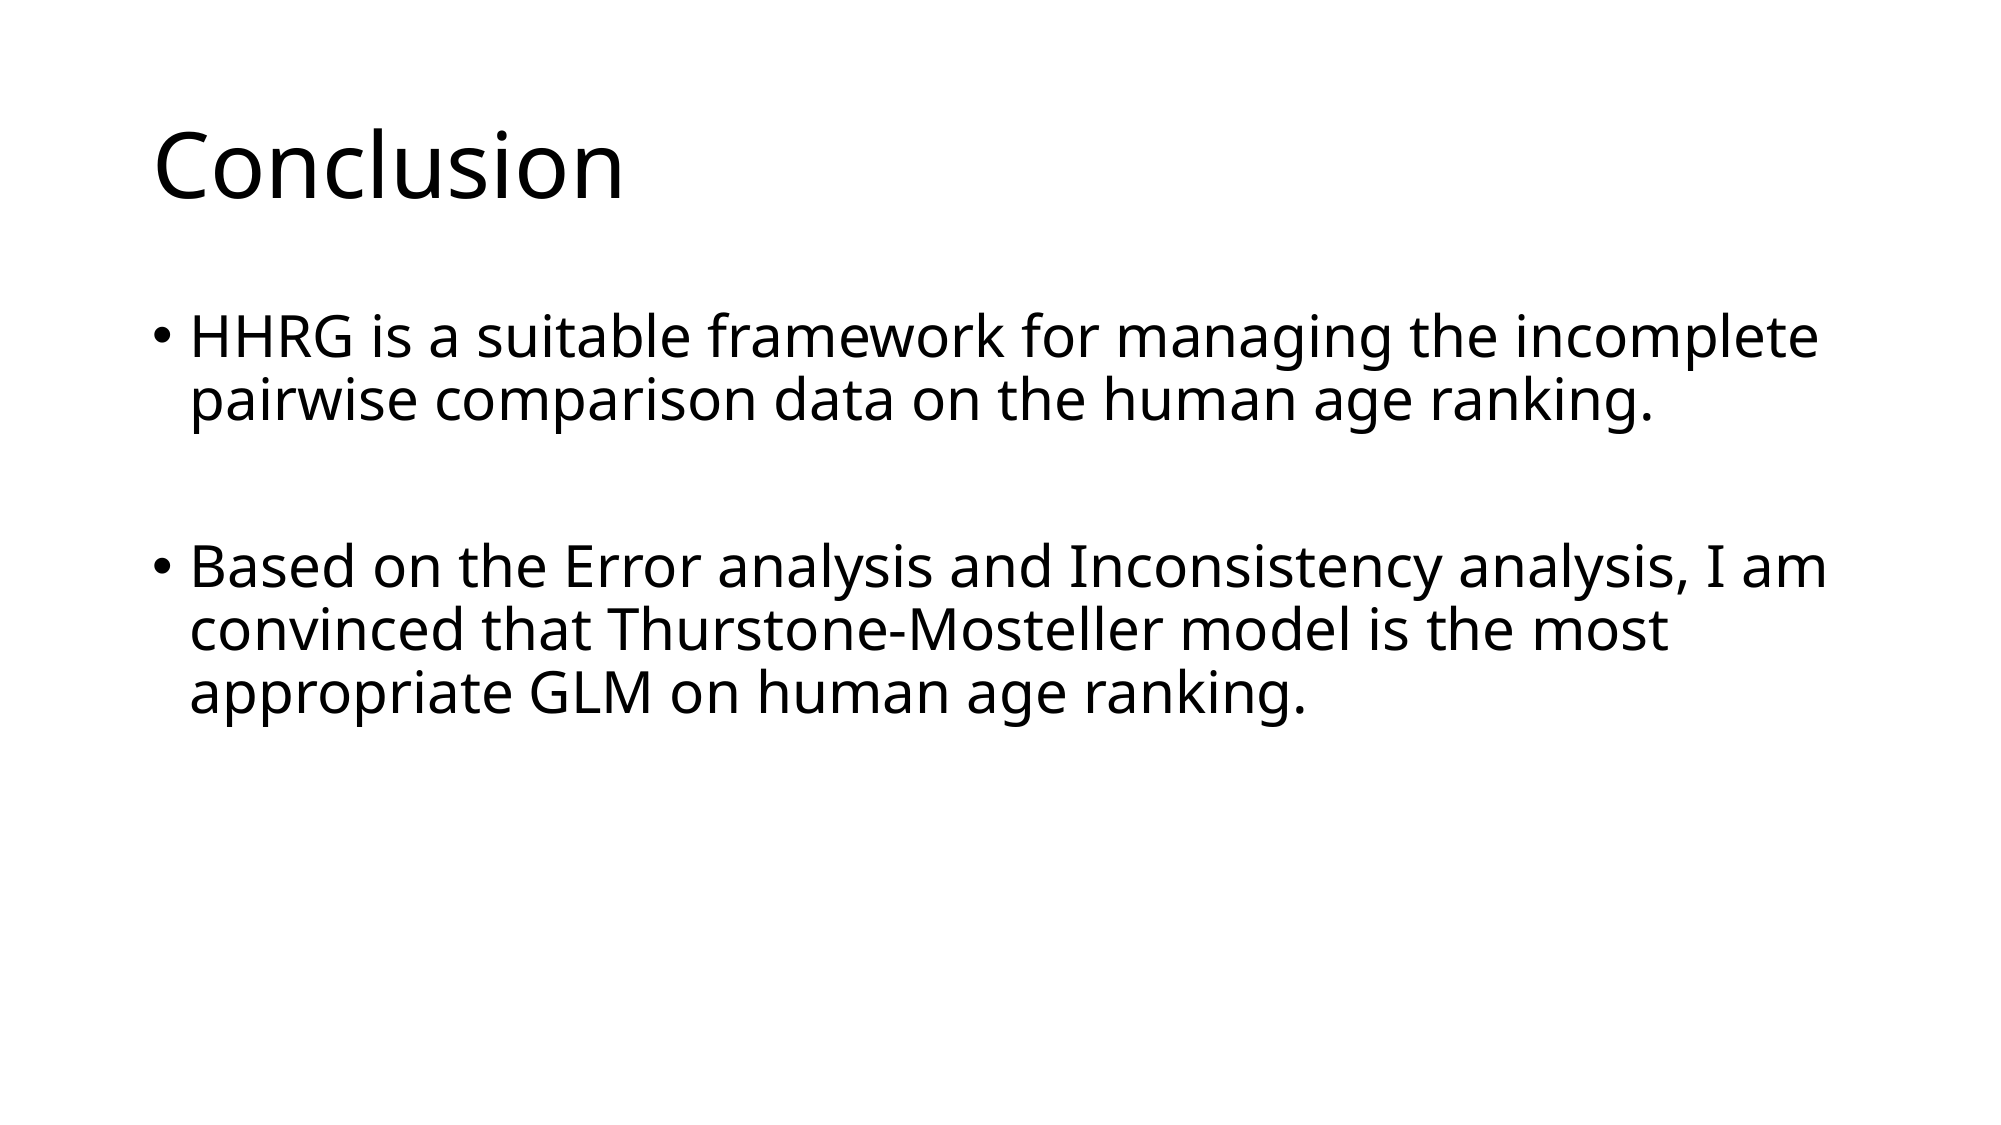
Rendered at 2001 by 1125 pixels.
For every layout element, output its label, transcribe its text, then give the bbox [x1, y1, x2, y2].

list HHRG is a suitable framework for managing the incomplete pairwise comparison data on the human age ranking. Based on the Error analysis and Inconsistency analysis, I am convinced that Thurstone-Mosteller model is the most appropriate GLM on human age ranking. [137, 299, 1863, 1014]
title Conclusion [137, 59, 1863, 278]
